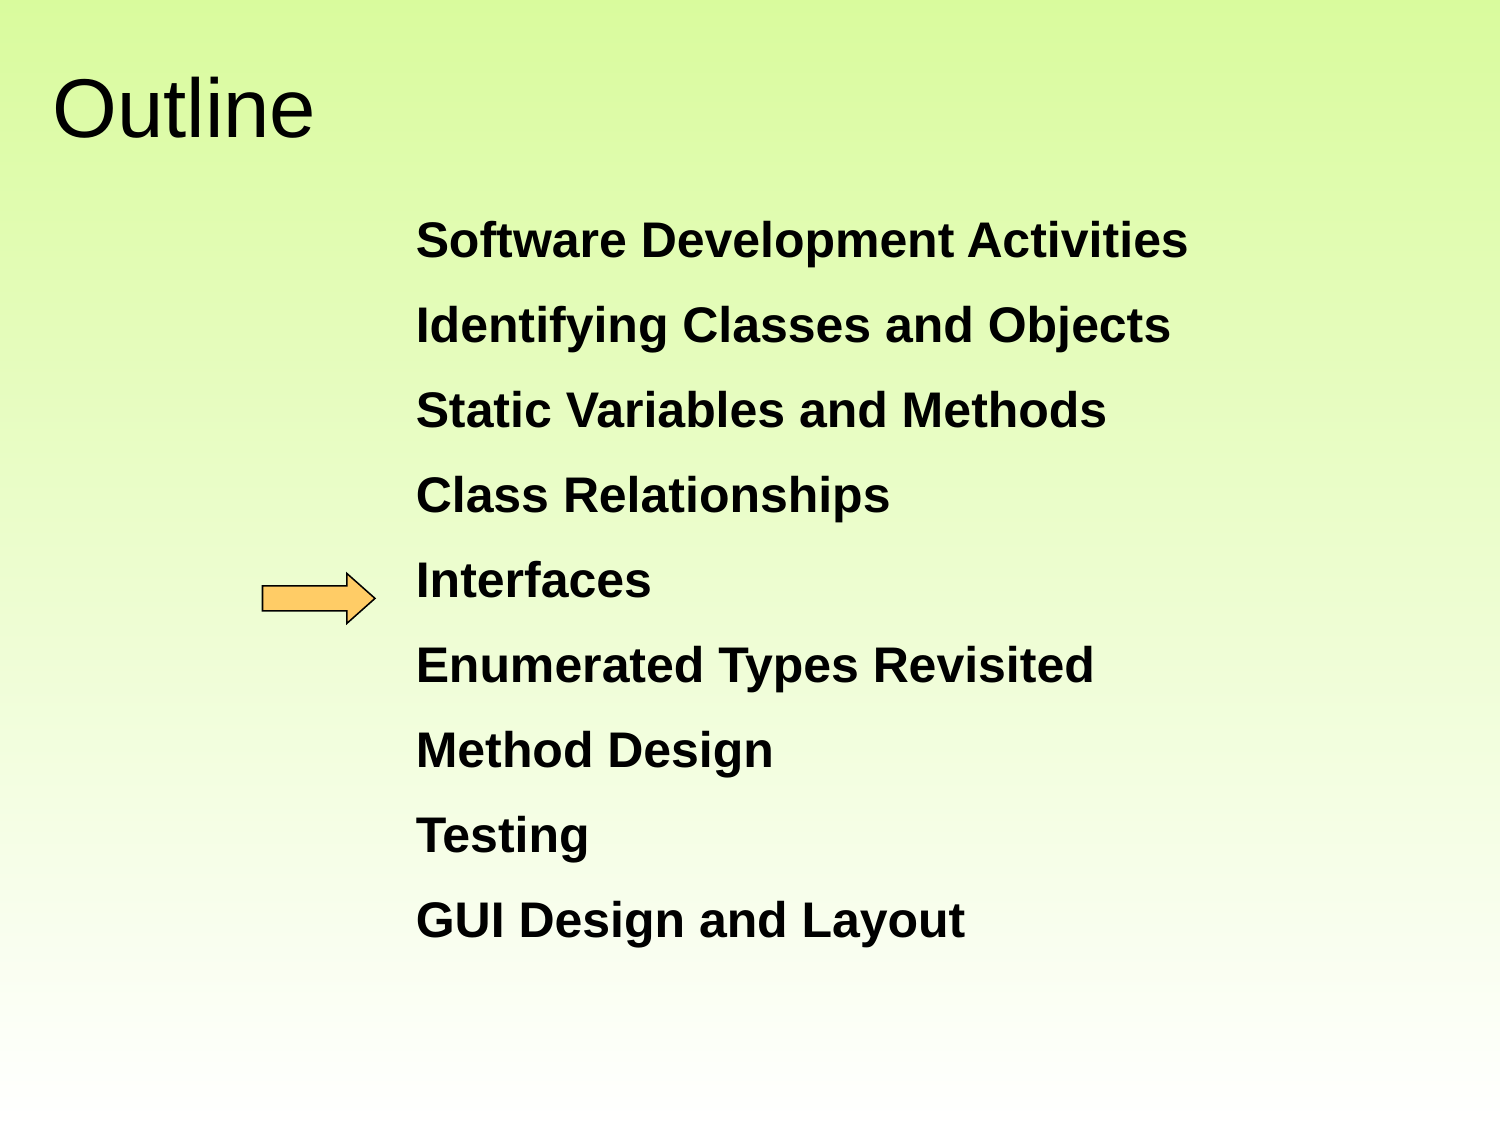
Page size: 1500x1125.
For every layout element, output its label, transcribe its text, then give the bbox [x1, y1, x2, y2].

title Outline [37, 45, 1463, 163]
text_box Software Development Activities Identifying Classes and Objects Static Variables and Methods Class Relationships Interfaces Enumerated Types Revisited Method Design Testing GUI Design and Layout [400, 199, 1205, 955]
text_box [262, 573, 376, 624]
